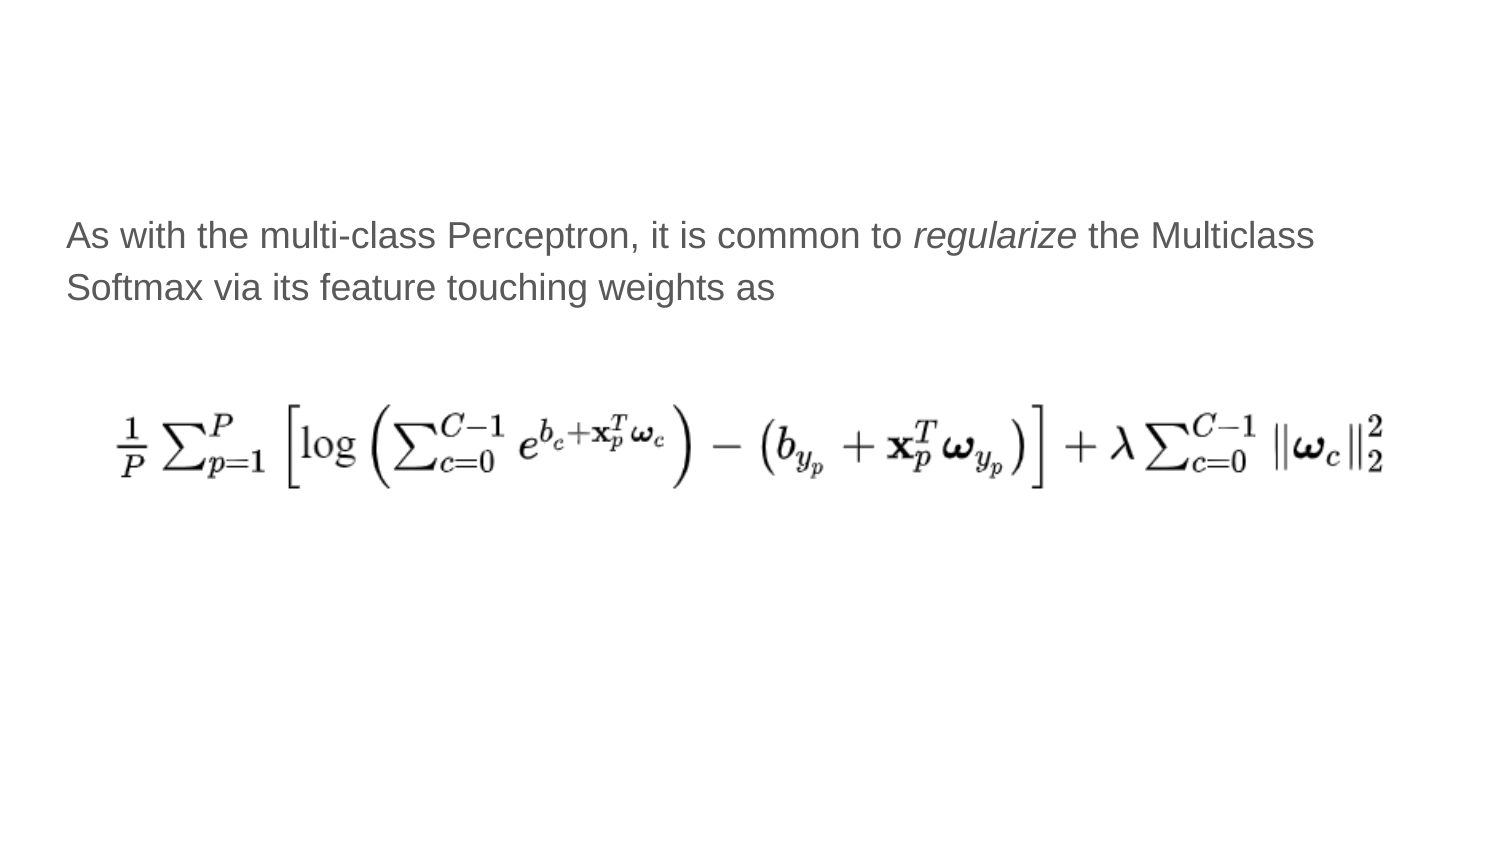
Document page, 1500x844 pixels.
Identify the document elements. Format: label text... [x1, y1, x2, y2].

picture [112, 400, 1388, 492]
list As with the multi-class Perceptron, it is common to regularize the Multiclass Softmax via its feature touching weights as [51, 189, 1449, 750]
